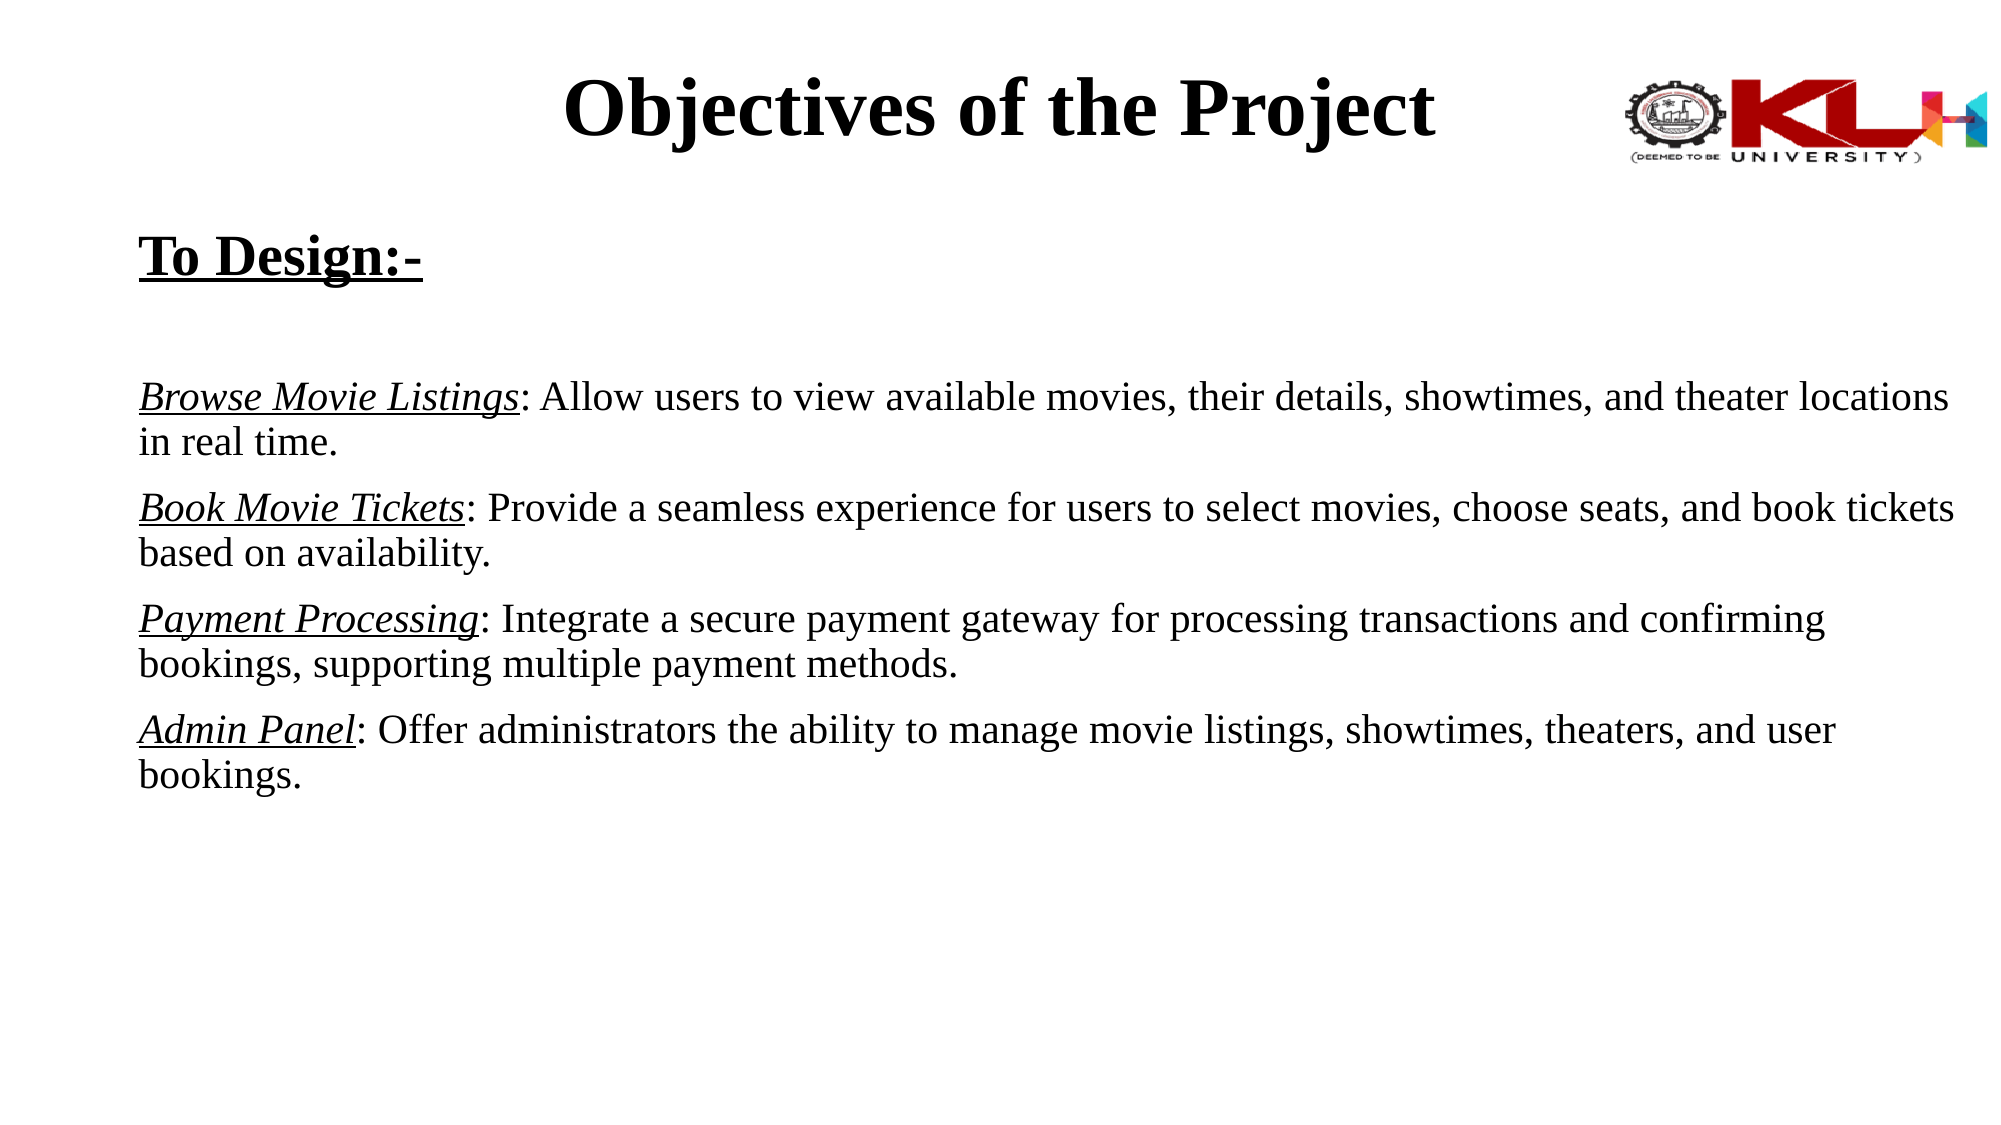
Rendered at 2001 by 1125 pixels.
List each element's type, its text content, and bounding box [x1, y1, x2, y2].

title Objectives of the Project [0, 0, 2000, 218]
list To Design:- Browse Movie Listings: Allow users to view available movies, their details, showtimes, and theater locations in real time. Book Movie Tickets: Provide a seamless experience for users to select movies, choose seats, and book tickets based on availability. Payment Processing: Integrate a secure payment gateway for processing transactions and confirming bookings, supporting multiple payment methods. Admin Panel: Offer administrators the ability to manage movie listings, showtimes, theaters, and user bookings. [86, 217, 1973, 1014]
